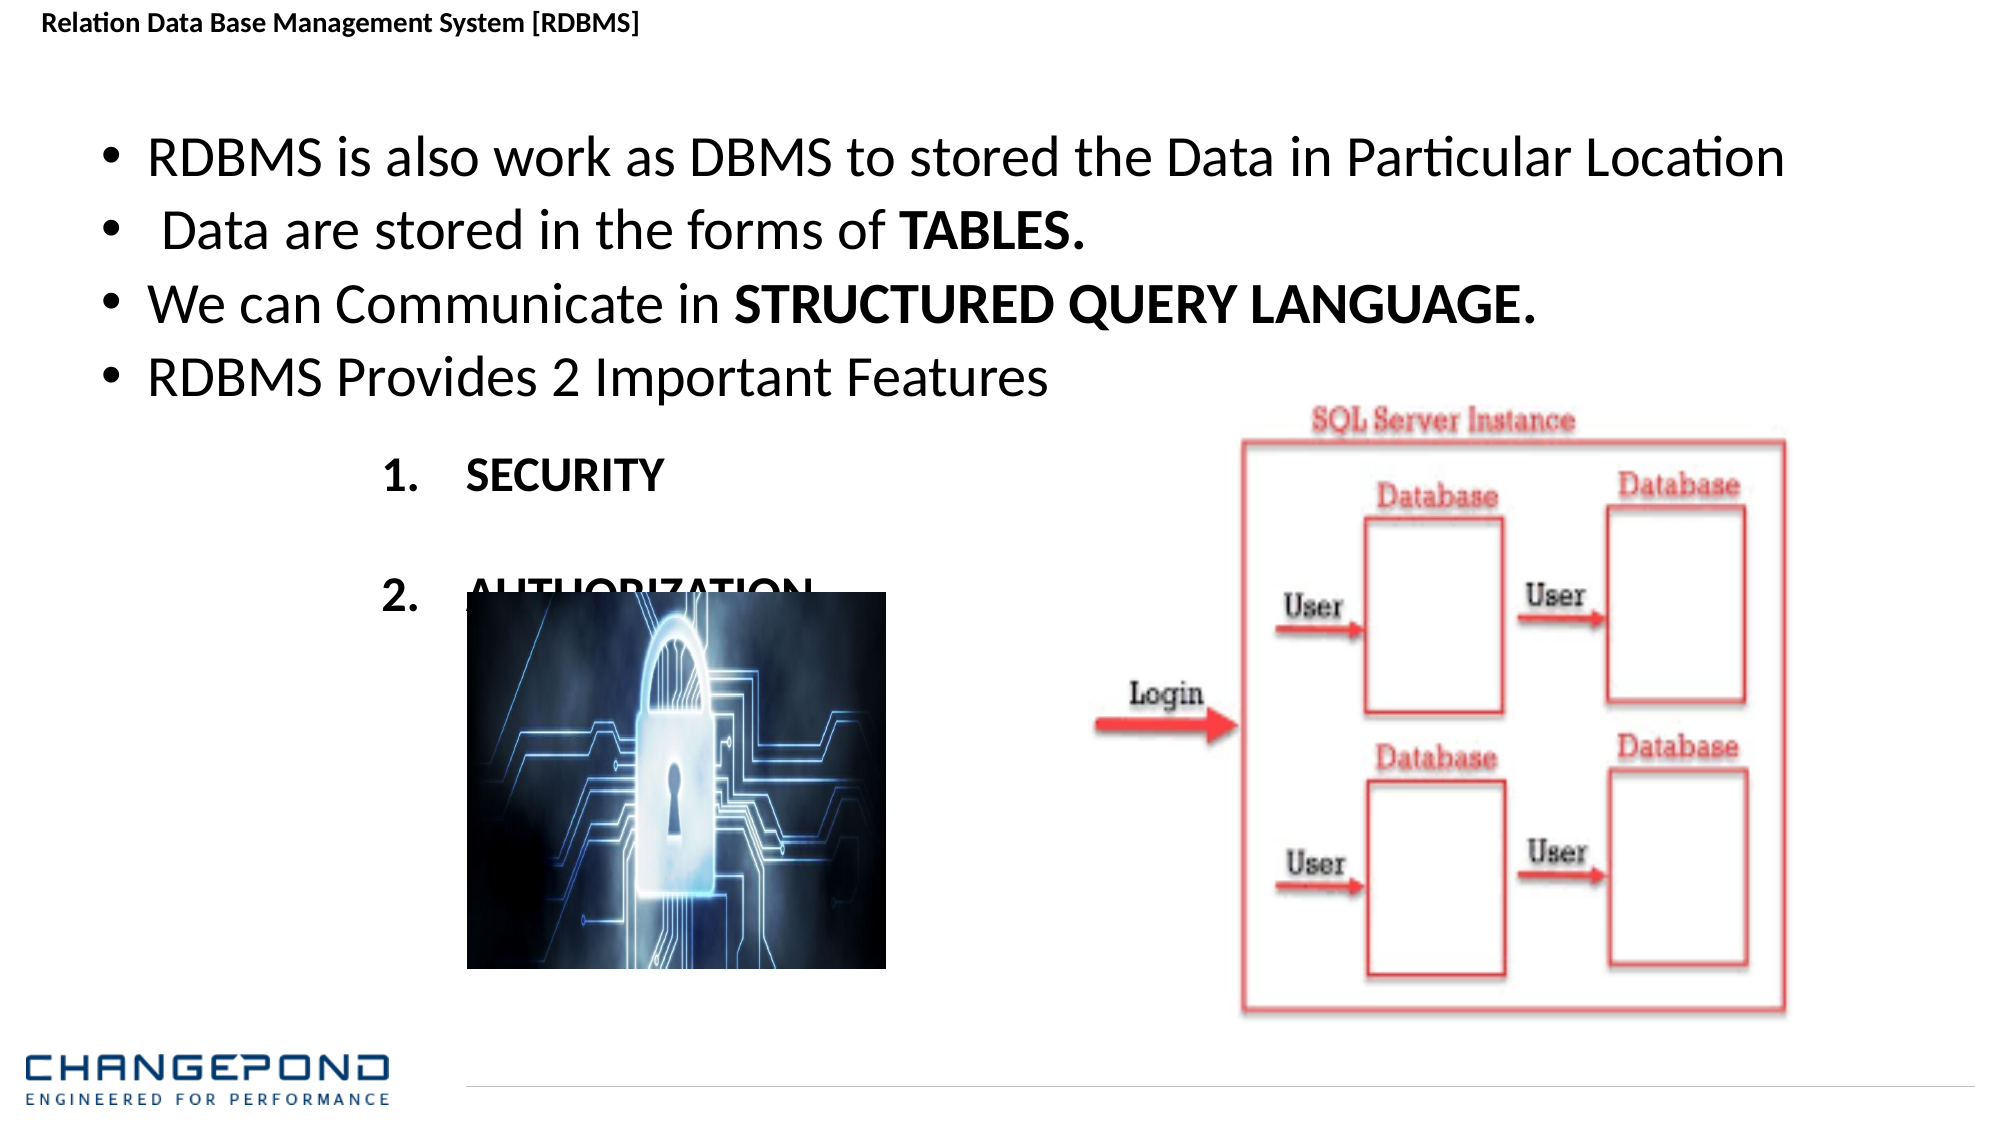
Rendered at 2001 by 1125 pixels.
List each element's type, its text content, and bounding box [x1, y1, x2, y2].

picture [1088, 387, 1807, 1043]
picture [467, 592, 886, 969]
title Relation Data Base Management System [RDBMS] [26, 0, 1976, 97]
text_box SECURITY AUTHORIZATION [0, 434, 1050, 629]
list RDBMS is also work as DBMS to stored the Data in Particular Location Data are stored in the forms of TABLES. We can Communicate in STRUCTURED QUERY LANGUAGE. RDBMS Provides 2 Important Features [0, 118, 1976, 1020]
picture [26, 1054, 389, 1105]
